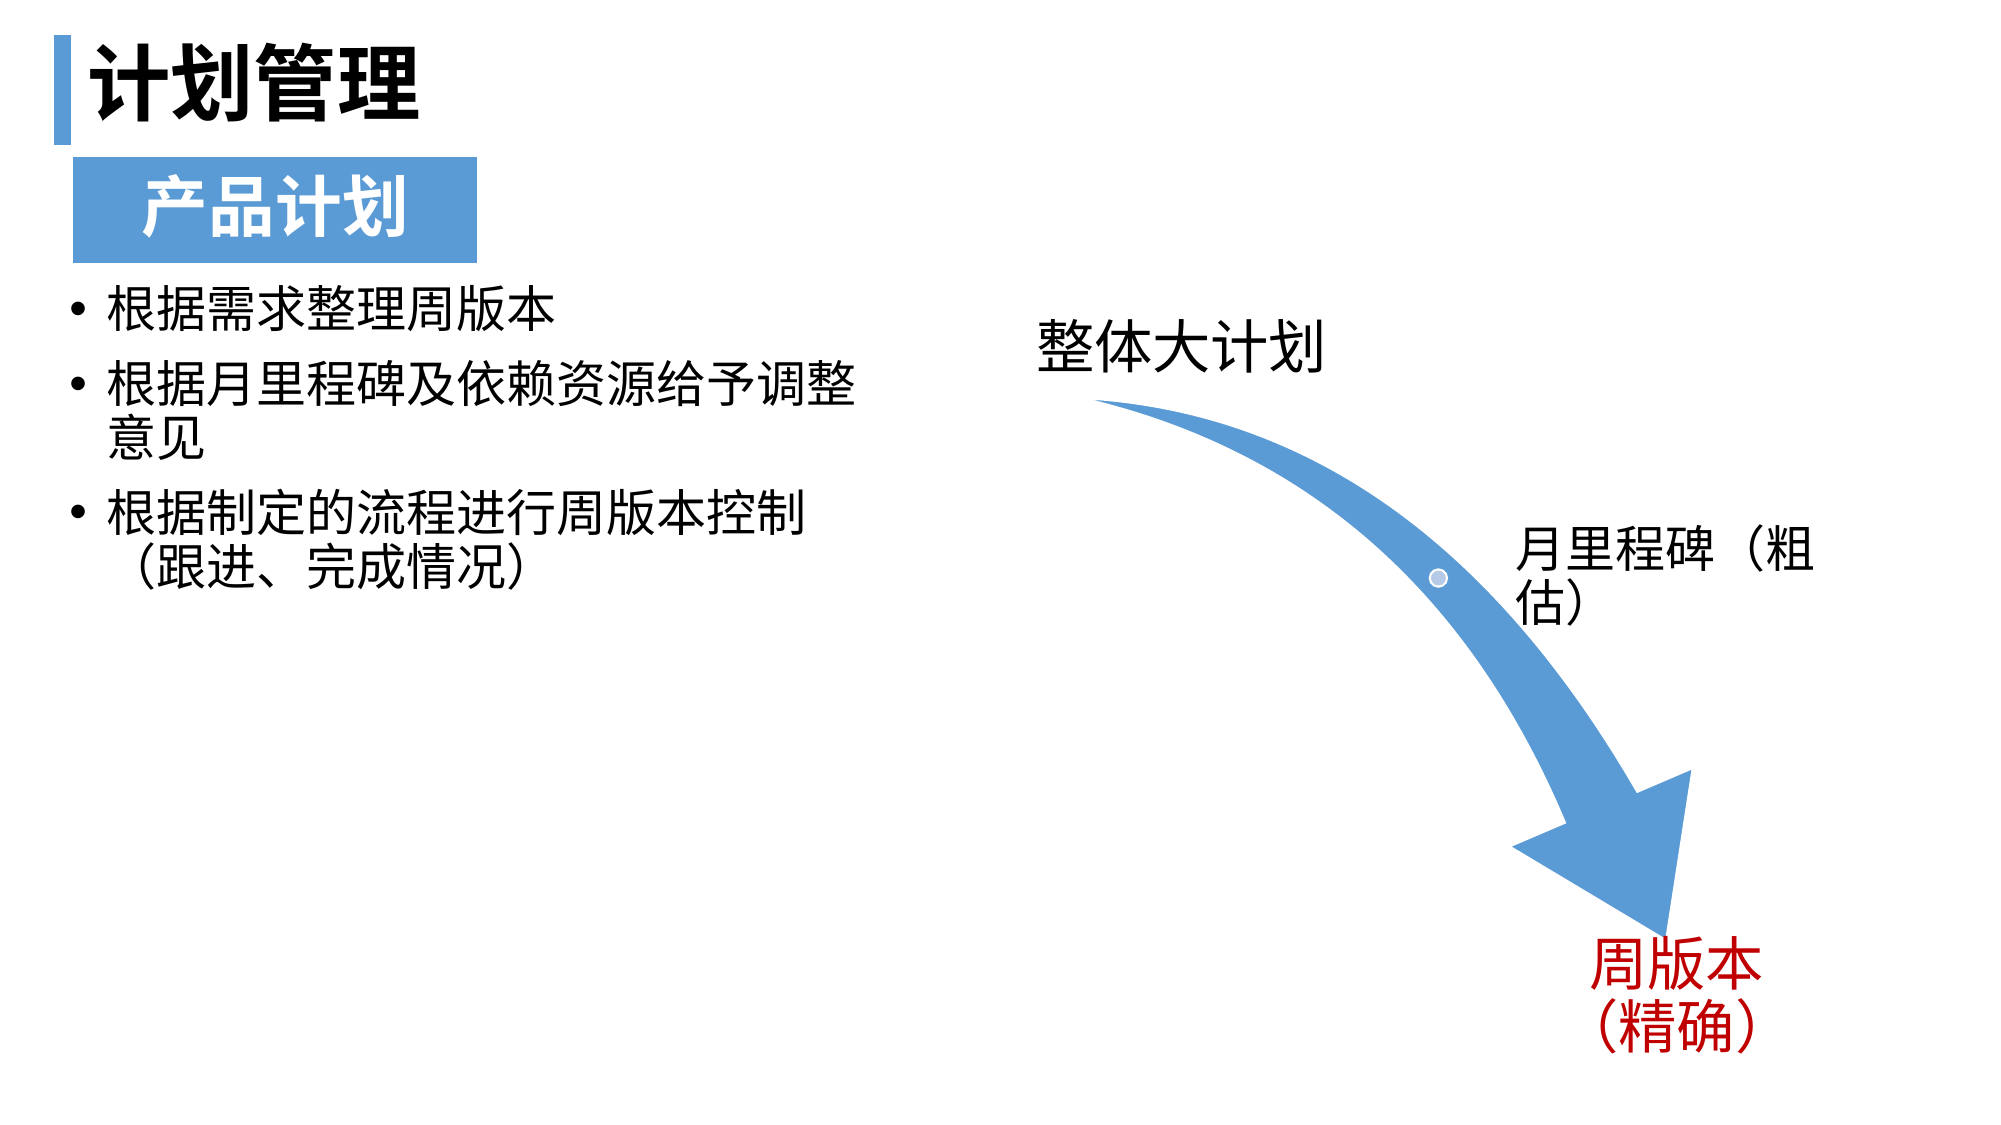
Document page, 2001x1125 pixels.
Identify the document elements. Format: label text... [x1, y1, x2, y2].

text_box 产品计划 [71, 155, 479, 265]
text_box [1019, 213, 1896, 1103]
list 计划管理 [72, 35, 1659, 144]
list 根据需求整理周版本 根据月里程碑及依赖资源给予调整意见 根据制定的流程进行周版本控制（跟进、完成情况） [54, 276, 907, 1092]
